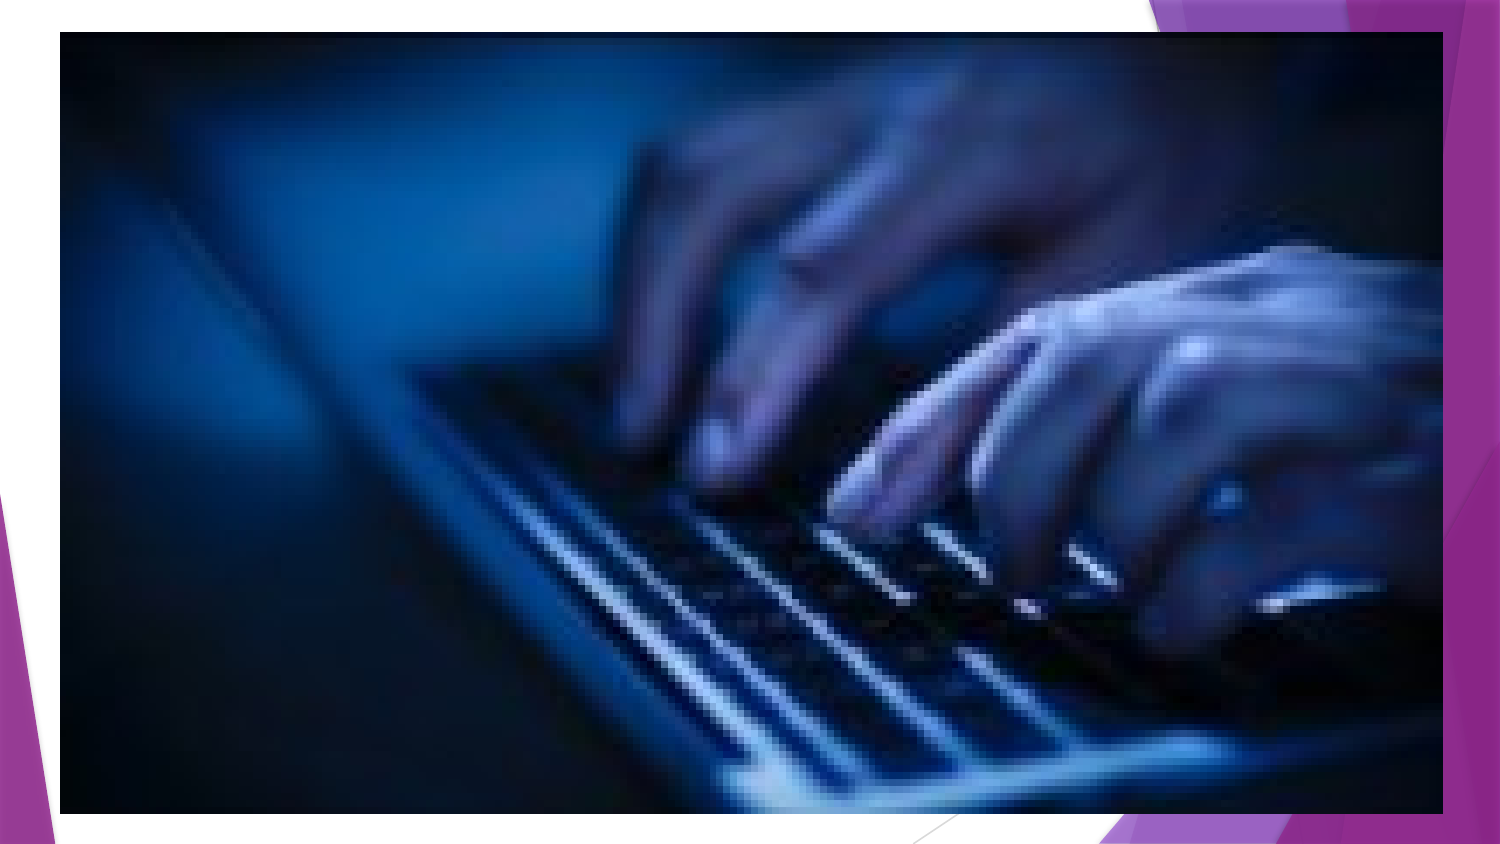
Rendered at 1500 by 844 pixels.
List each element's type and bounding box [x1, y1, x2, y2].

text_box [58, 31, 1444, 815]
